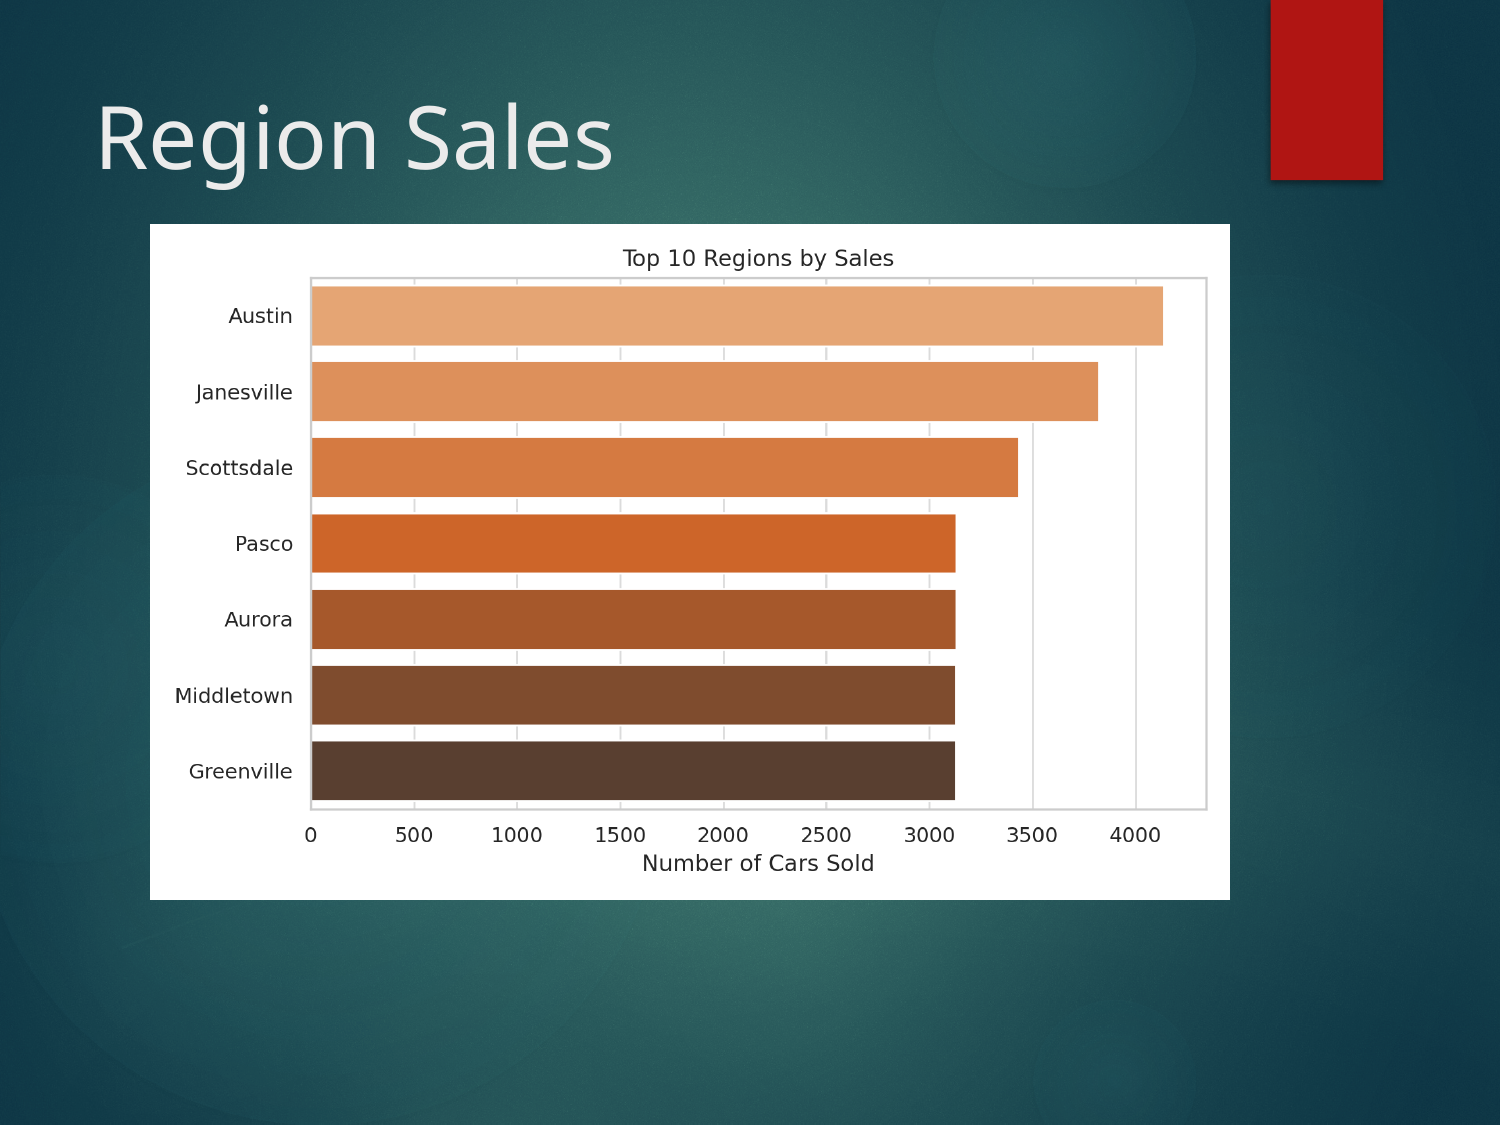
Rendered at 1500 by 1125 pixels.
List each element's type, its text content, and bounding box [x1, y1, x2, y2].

title Region Sales [79, 74, 1237, 304]
picture [149, 224, 1231, 901]
